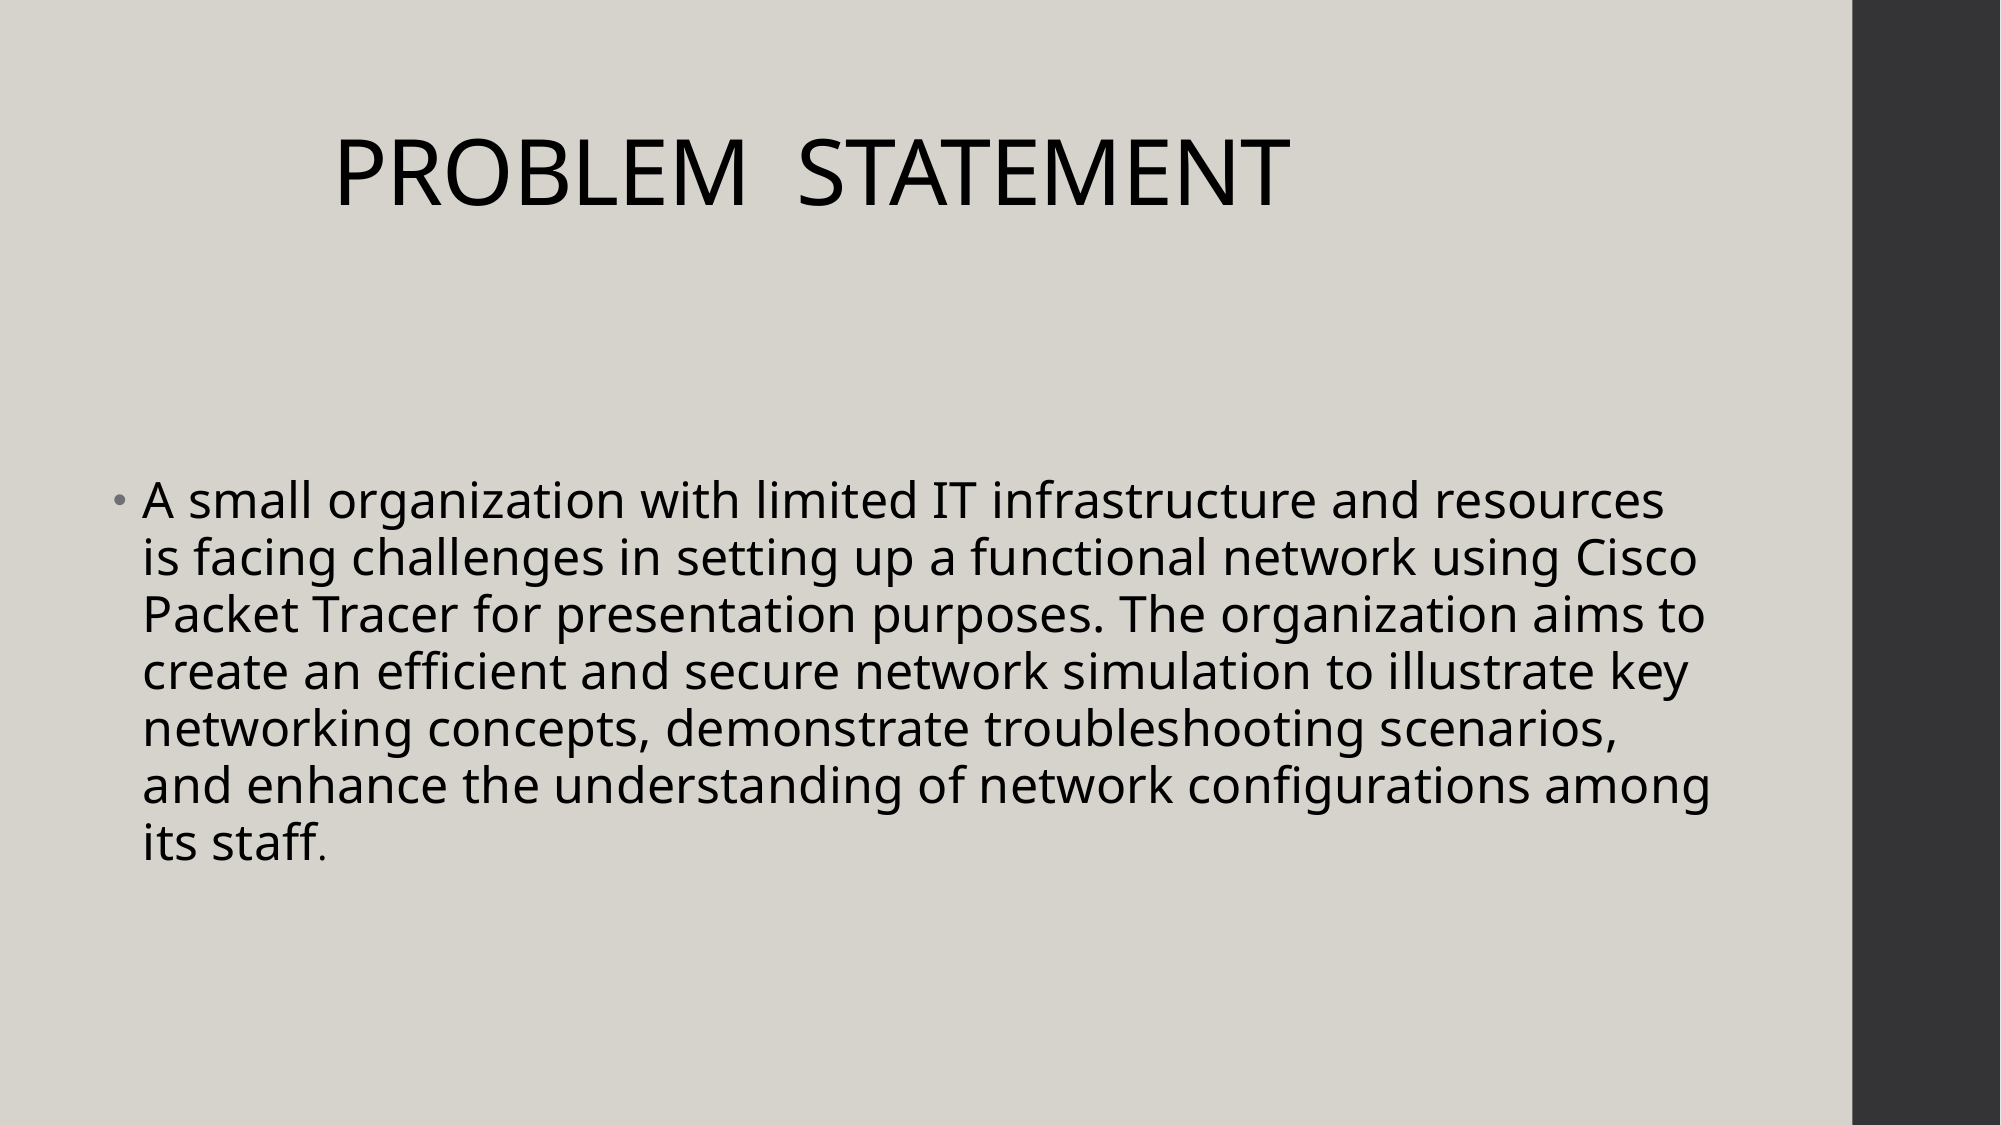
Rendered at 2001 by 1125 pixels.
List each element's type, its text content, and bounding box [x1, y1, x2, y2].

list A small organization with limited IT infrastructure and resources is facing challenges in setting up a functional network using Cisco Packet Tracer for presentation purposes. The organization aims to create an efficient and secure network simulation to illustrate key networking concepts, demonstrate troubleshooting scenarios, and enhance the understanding of network configurations among its staff. [97, 465, 1731, 963]
title PROBLEM STATEMENT [317, 58, 1816, 233]
